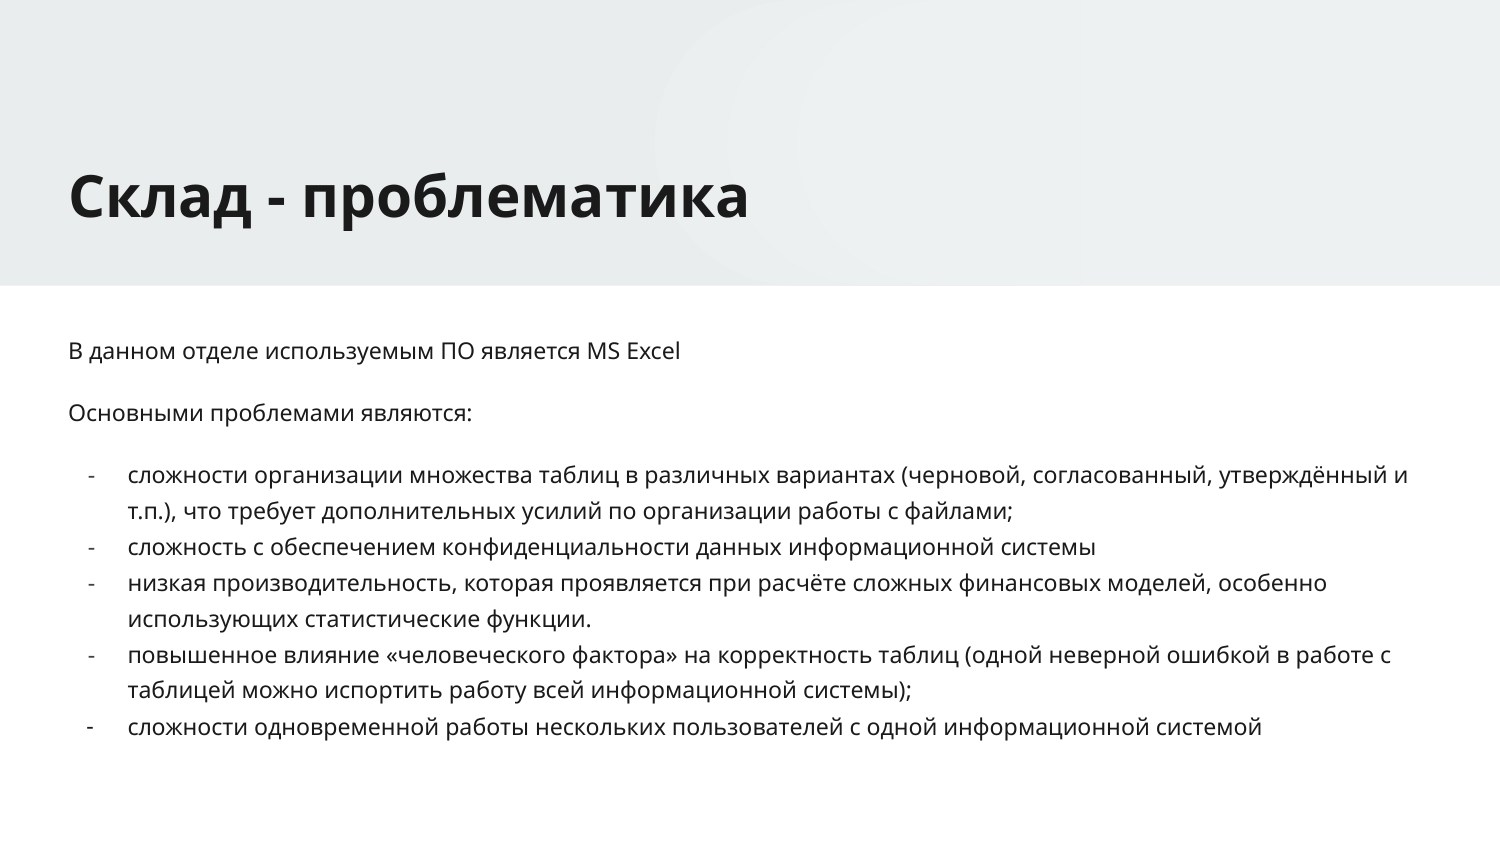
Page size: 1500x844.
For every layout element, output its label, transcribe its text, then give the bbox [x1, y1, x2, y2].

title Склад - проблематика [53, 24, 1060, 250]
list В данном отделе используемым ПО является MS Excel Основными проблемами являются: сложности организации множества таблиц в различных вариантах (черновой, согласованный, утверждённый и т.п.), что требует дополнительных усилий по организации работы с файлами; сложность с обеспечением конфиденциальности данных информационной системы низкая производительность, которая проявляется при расчёте сложных финансовых моделей, особенно использующих статистические функции. повышенное влияние «человеческого фактора» на корректность таблиц (одной неверной ошибкой в работе с таблицей можно испортить работу всей информационной системы); сложности одновременной работы нескольких пользователей с одной информационной системой [53, 315, 1447, 759]
